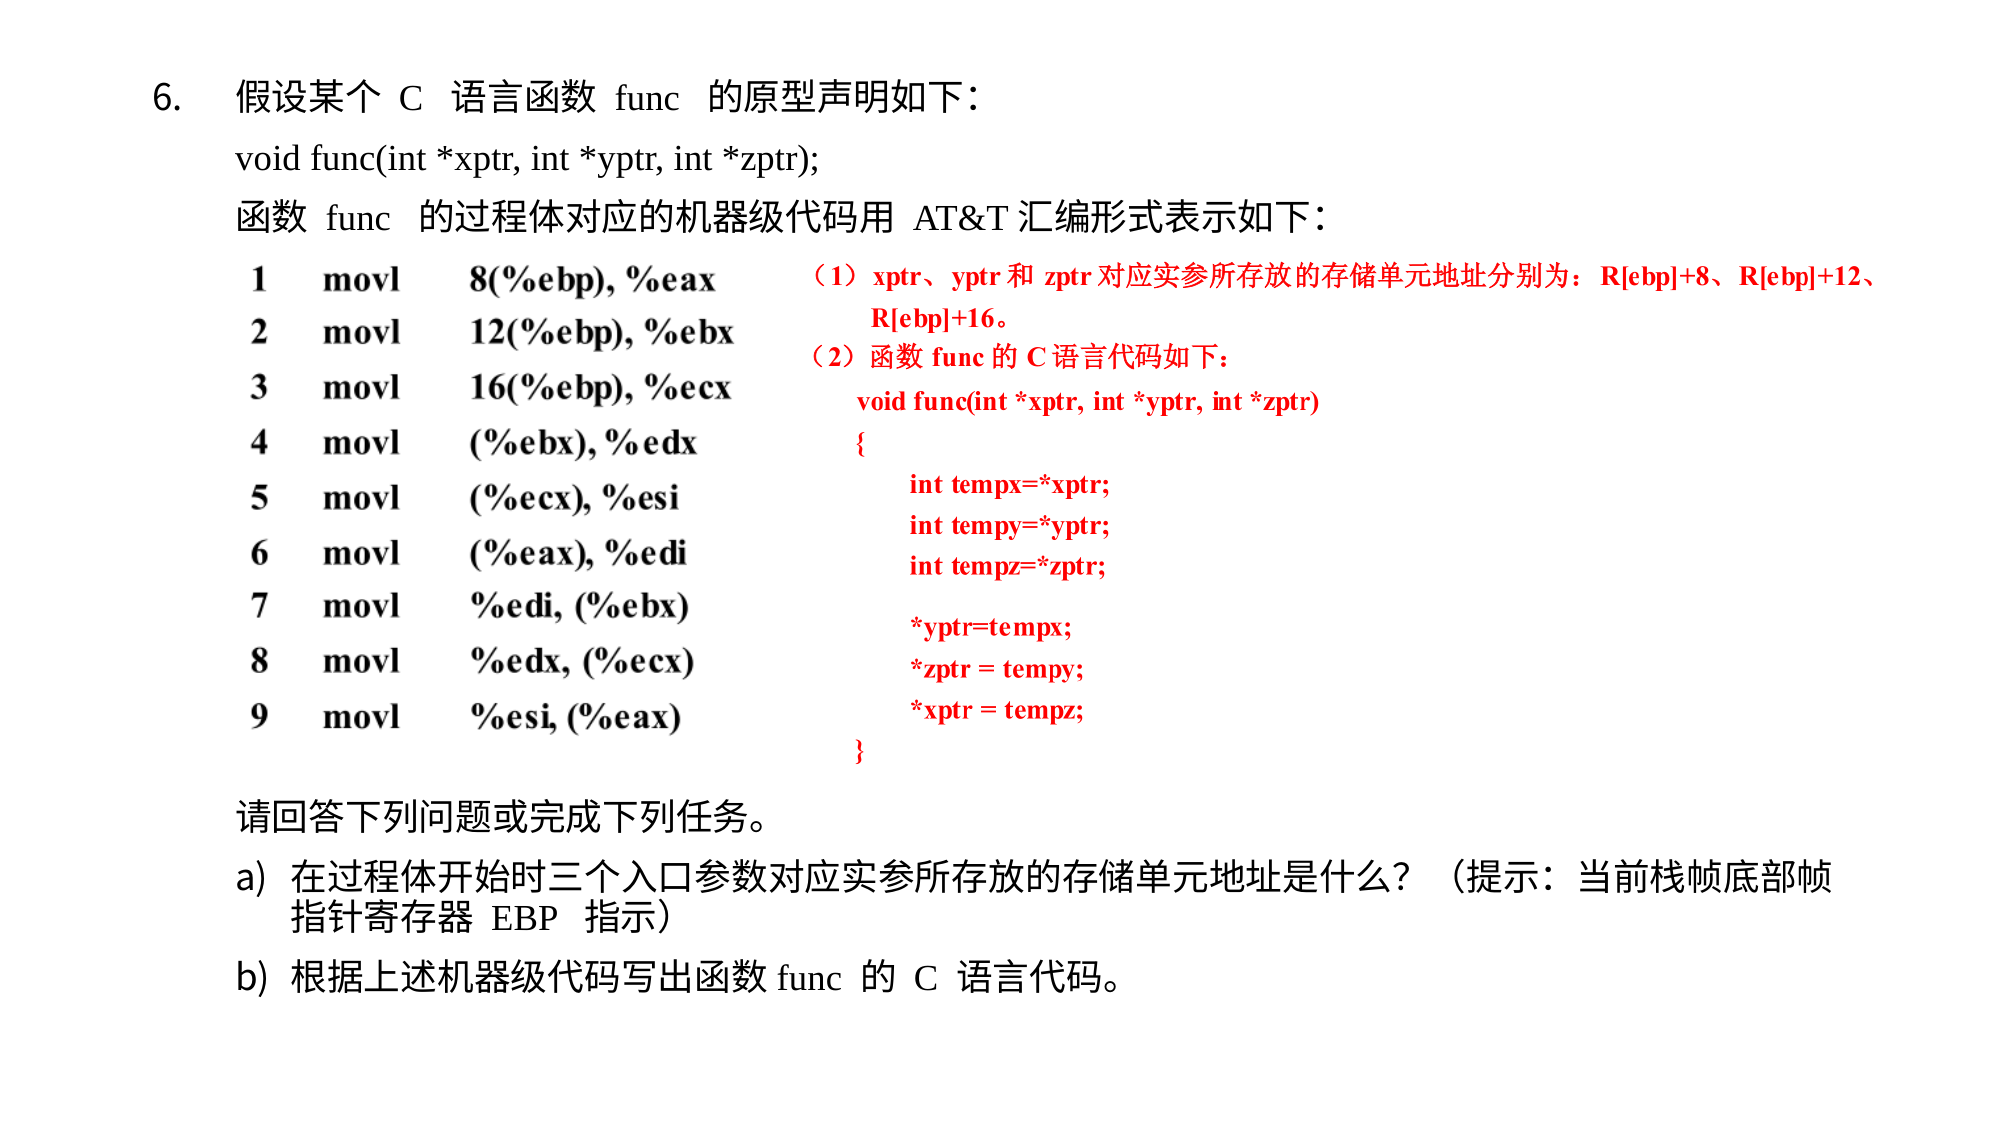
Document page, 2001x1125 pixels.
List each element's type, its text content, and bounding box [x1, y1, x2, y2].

list 假设某个 C 语言函数 func 的原型声明如下： void func(int *xptr, int *yptr, int *zptr); 函数 func 的过程体对应的机器级代码用 AT&T汇编形式表示如下： 请回答下列问题或完成下列任务。 在过程体开始时三个入口参数对应实参所存放的存储单元地址是什么？（提示：当前栈帧底部帧指针寄存器 EBP 指示） 根据上述机器级代码写出函数func 的 C 语言代码。 [137, 71, 1860, 1014]
picture [799, 256, 1890, 765]
picture [240, 256, 750, 744]
